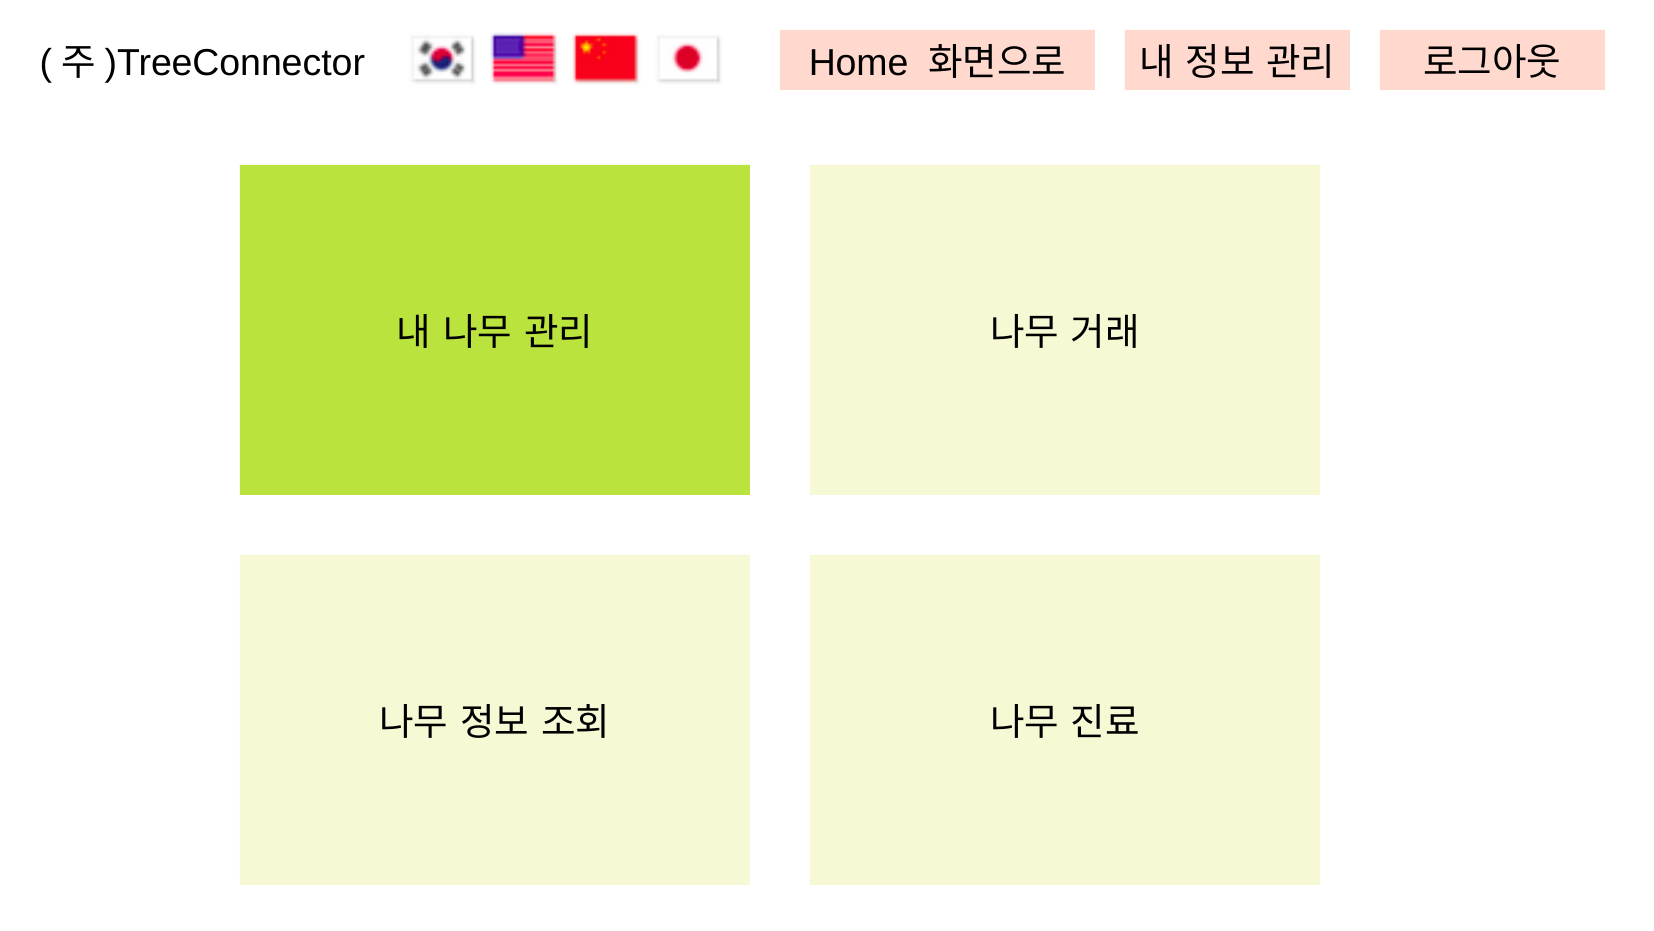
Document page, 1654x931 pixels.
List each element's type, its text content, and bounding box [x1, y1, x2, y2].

text_box (주)TreeConnector [44, 14, 360, 105]
text_box 내 나무 관리 [239, 164, 750, 495]
text_box 내 정보 관리 [1124, 29, 1350, 90]
picture [399, 29, 736, 90]
text_box 나무 진료 [809, 554, 1320, 885]
text_box 로그아웃 [1379, 29, 1605, 90]
text_box Home 화면으로 [779, 29, 1095, 90]
text_box 나무 거래 [809, 164, 1320, 495]
text_box 나무 정보 조회 [239, 554, 750, 885]
